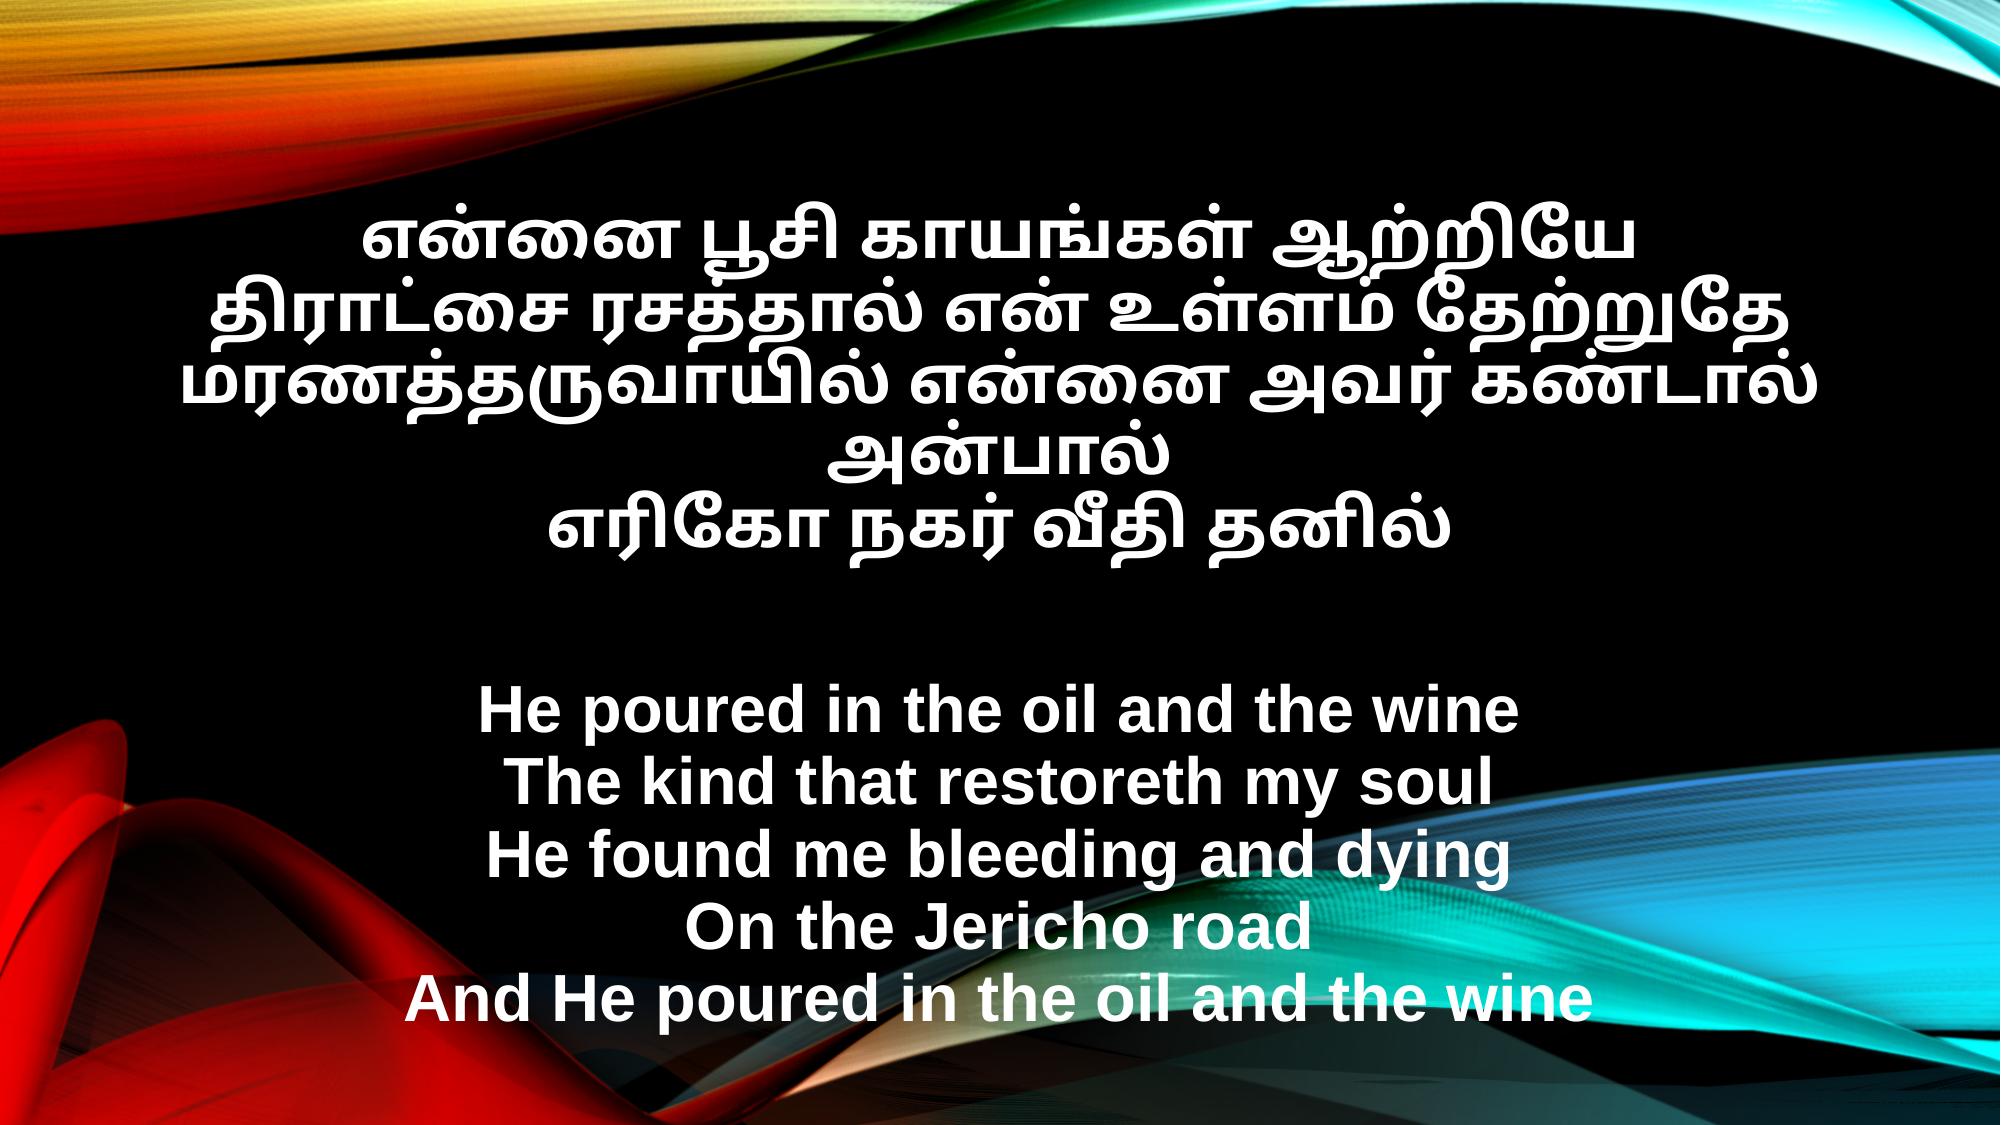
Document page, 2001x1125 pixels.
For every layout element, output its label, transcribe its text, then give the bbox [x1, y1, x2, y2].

subtitle என்னை பூசி காயங்கள் ஆற்றியே திராட்சை ரசத்தால் என் உள்ளம் தேற்றுதே மரணத்தருவாயில் என்னை அவர் கண்டால் அன்பால் எரிகோ நகர் வீதி தனில் He poured in the oil and the wine The kind that restoreth my soul He found me bleeding and dying On the Jericho road And He poured in the oil and the wine [0, 0, 2000, 1125]
